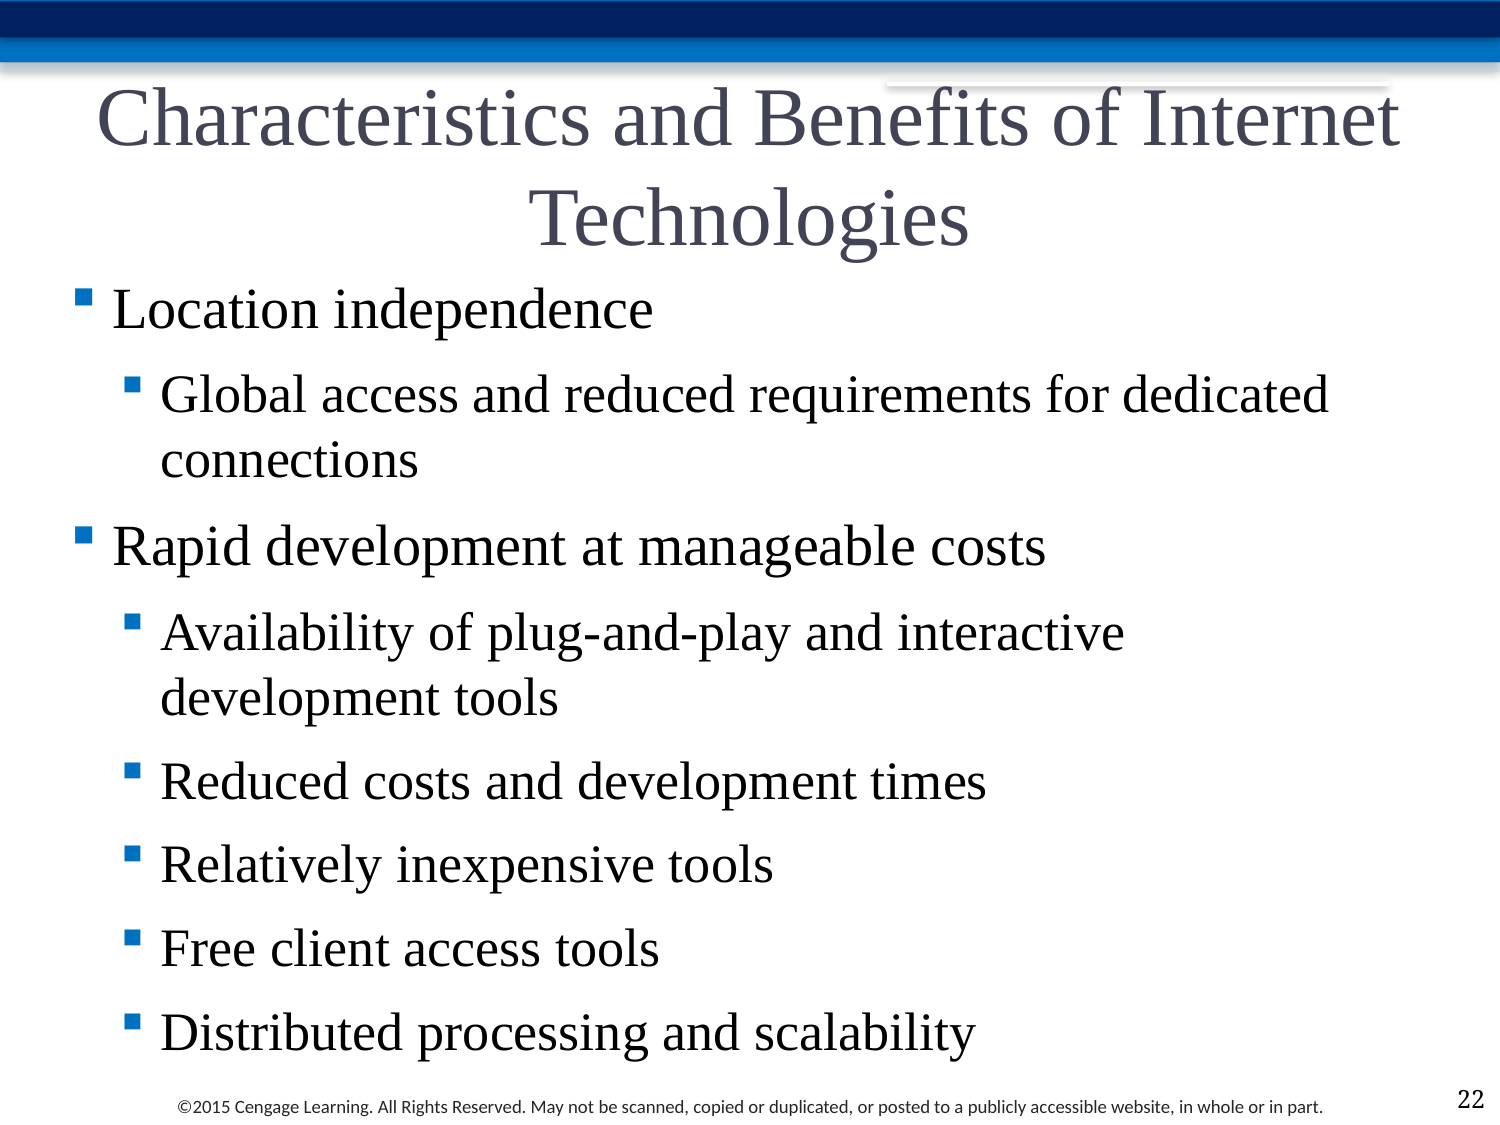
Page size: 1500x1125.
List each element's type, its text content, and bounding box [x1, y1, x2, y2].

slide_number 22 [1425, 1074, 1500, 1125]
list Location independence Global access and reduced requirements for dedicated connections Rapid development at manageable costs Availability of plug-and-play and interactive development tools Reduced costs and development times Relatively inexpensive tools Free client access tools Distributed processing and scalability [37, 262, 1388, 1066]
title Characteristics and Benefits of Internet Technologies [75, 75, 1425, 250]
